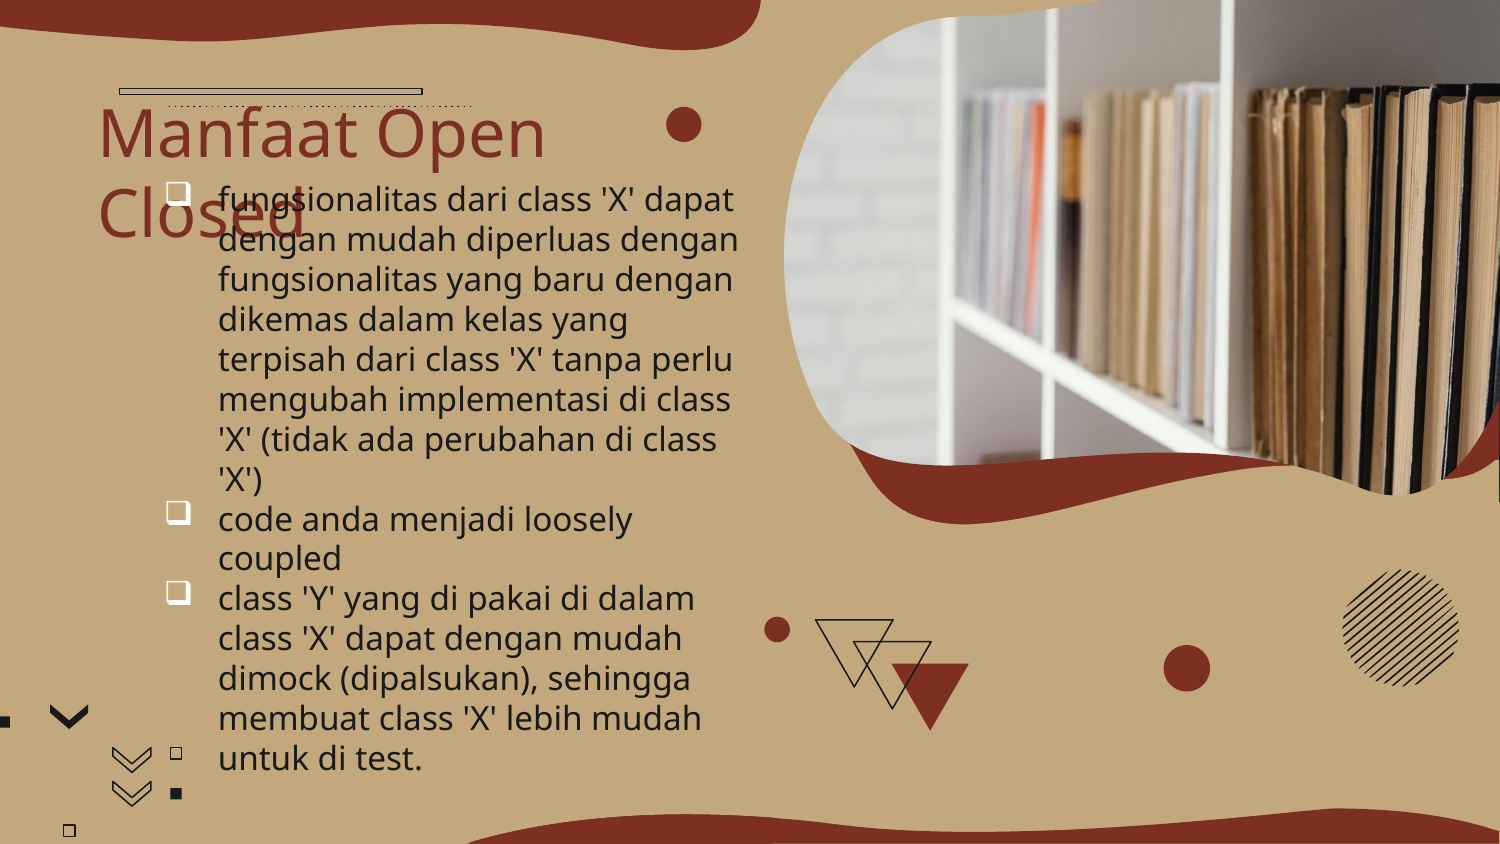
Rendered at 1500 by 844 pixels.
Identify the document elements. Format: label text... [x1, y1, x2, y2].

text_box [0, 704, 182, 837]
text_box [843, 580, 922, 737]
title Manfaat Open Closed [97, 101, 706, 240]
text_box [468, 814, 767, 844]
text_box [772, 0, 1500, 844]
subtitle fungsionalitas dari class 'X' dapat dengan mudah diperluas dengan fungsionalitas yang baru dengan dikemas dalam kelas yang terpisah dari class 'X' tanpa perlu mengubah implementasi di class 'X' (tidak ada perubahan di class 'X') code anda menjadi loosely coupled class 'Y' yang di pakai di dalam class 'X' dapat dengan mudah dimock (dipalsukan), sehingga membuat class 'X' lebih mudah untuk di test. [142, 213, 752, 782]
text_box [1341, 569, 1460, 687]
